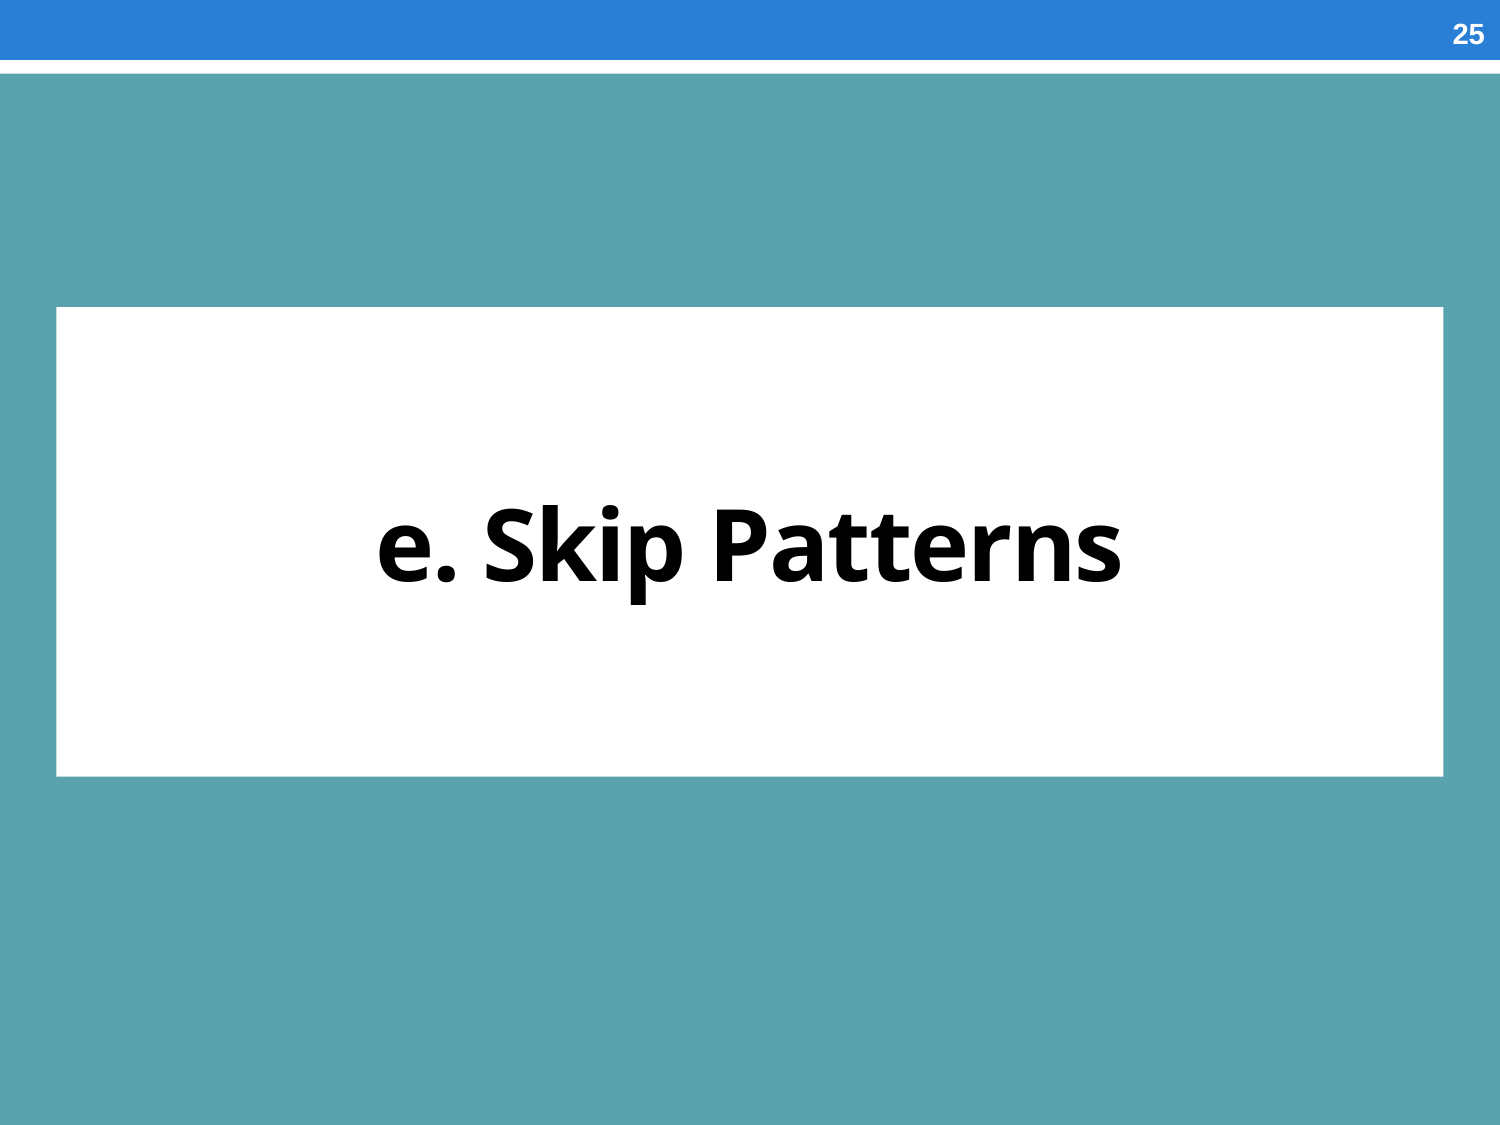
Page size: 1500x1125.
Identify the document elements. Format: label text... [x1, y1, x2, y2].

title e. Skip Patterns [56, 307, 1444, 777]
slide_number 25 [1410, 0, 1500, 76]
